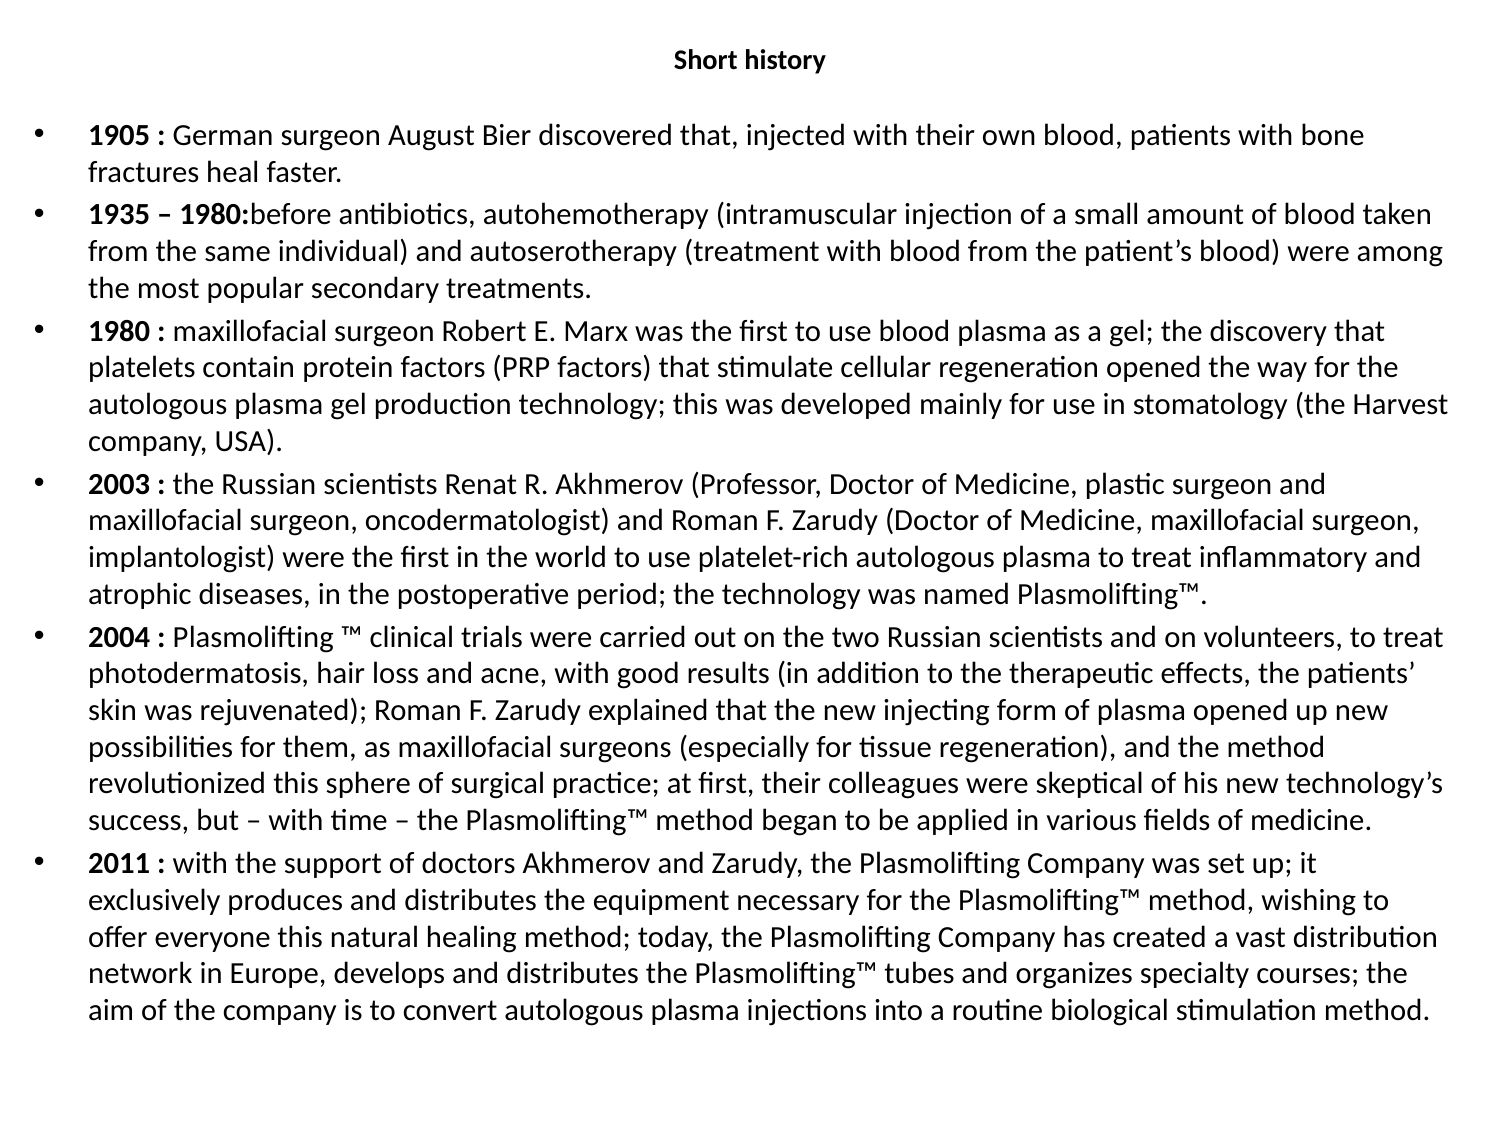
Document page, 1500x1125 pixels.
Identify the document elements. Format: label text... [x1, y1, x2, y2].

list 1905 : German surgeon August Bier discovered that, injected with their own blood, patients with bone fractures heal faster. 1935 – 1980:before antibiotics, autohemotherapy (intramuscular injection of a small amount of blood taken from the same individual) and autoserotherapy (treatment with blood from the patient’s blood) were among the most popular secondary treatments. 1980 : maxillofacial surgeon Robert E. Marx was the first to use blood plasma as a gel; the discovery that platelets contain protein factors (PRP factors) that stimulate cellular regeneration opened the way for the autologous plasma gel production technology; this was developed mainly for use in stomatology (the Harvest company, USA). 2003 : the Russian scientists Renat R. Akhmerov (Professor, Doctor of Medicine, plastic surgeon and maxillofacial surgeon, oncodermatologist) and Roman F. Zarudy (Doctor of Medicine, maxillofacial surgeon, implantologist) were the first in the world to use platelet-rich autologous plasma to treat inflammatory and atrophic diseases, in the postoperative period; the technology was named Plasmolifting™. 2004 : Plasmolifting ™ clinical trials were carried out on the two Russian scientists and on volunteers, to treat photodermatosis, hair loss and acne, with good results (in addition to the therapeutic effects, the patients’ skin was rejuvenated); Roman F. Zarudy explained that the new injecting form of plasma opened up new possibilities for them, as maxillofacial surgeons (especially for tissue regeneration), and the method revolutionized this sphere of surgical practice; at first, their colleagues were skeptical of his new technology’s success, but – with time – the Plasmolifting™ method began to be applied in various fields of medicine. 2011 : with the support of doctors Akhmerov and Zarudy, the Plasmolifting Company was set up; it exclusively produces and distributes the equipment necessary for the Plasmolifting™ method, wishing to offer everyone this natural healing method; today, the Plasmolifting Company has created a vast distribution network in Europe, develops and distributes the Plasmolifting™ tubes and organizes specialty courses; the aim of the company is to convert autologous plasma injections into a routine biological stimulation method. [18, 107, 1468, 1085]
title Short history [243, 0, 1257, 107]
